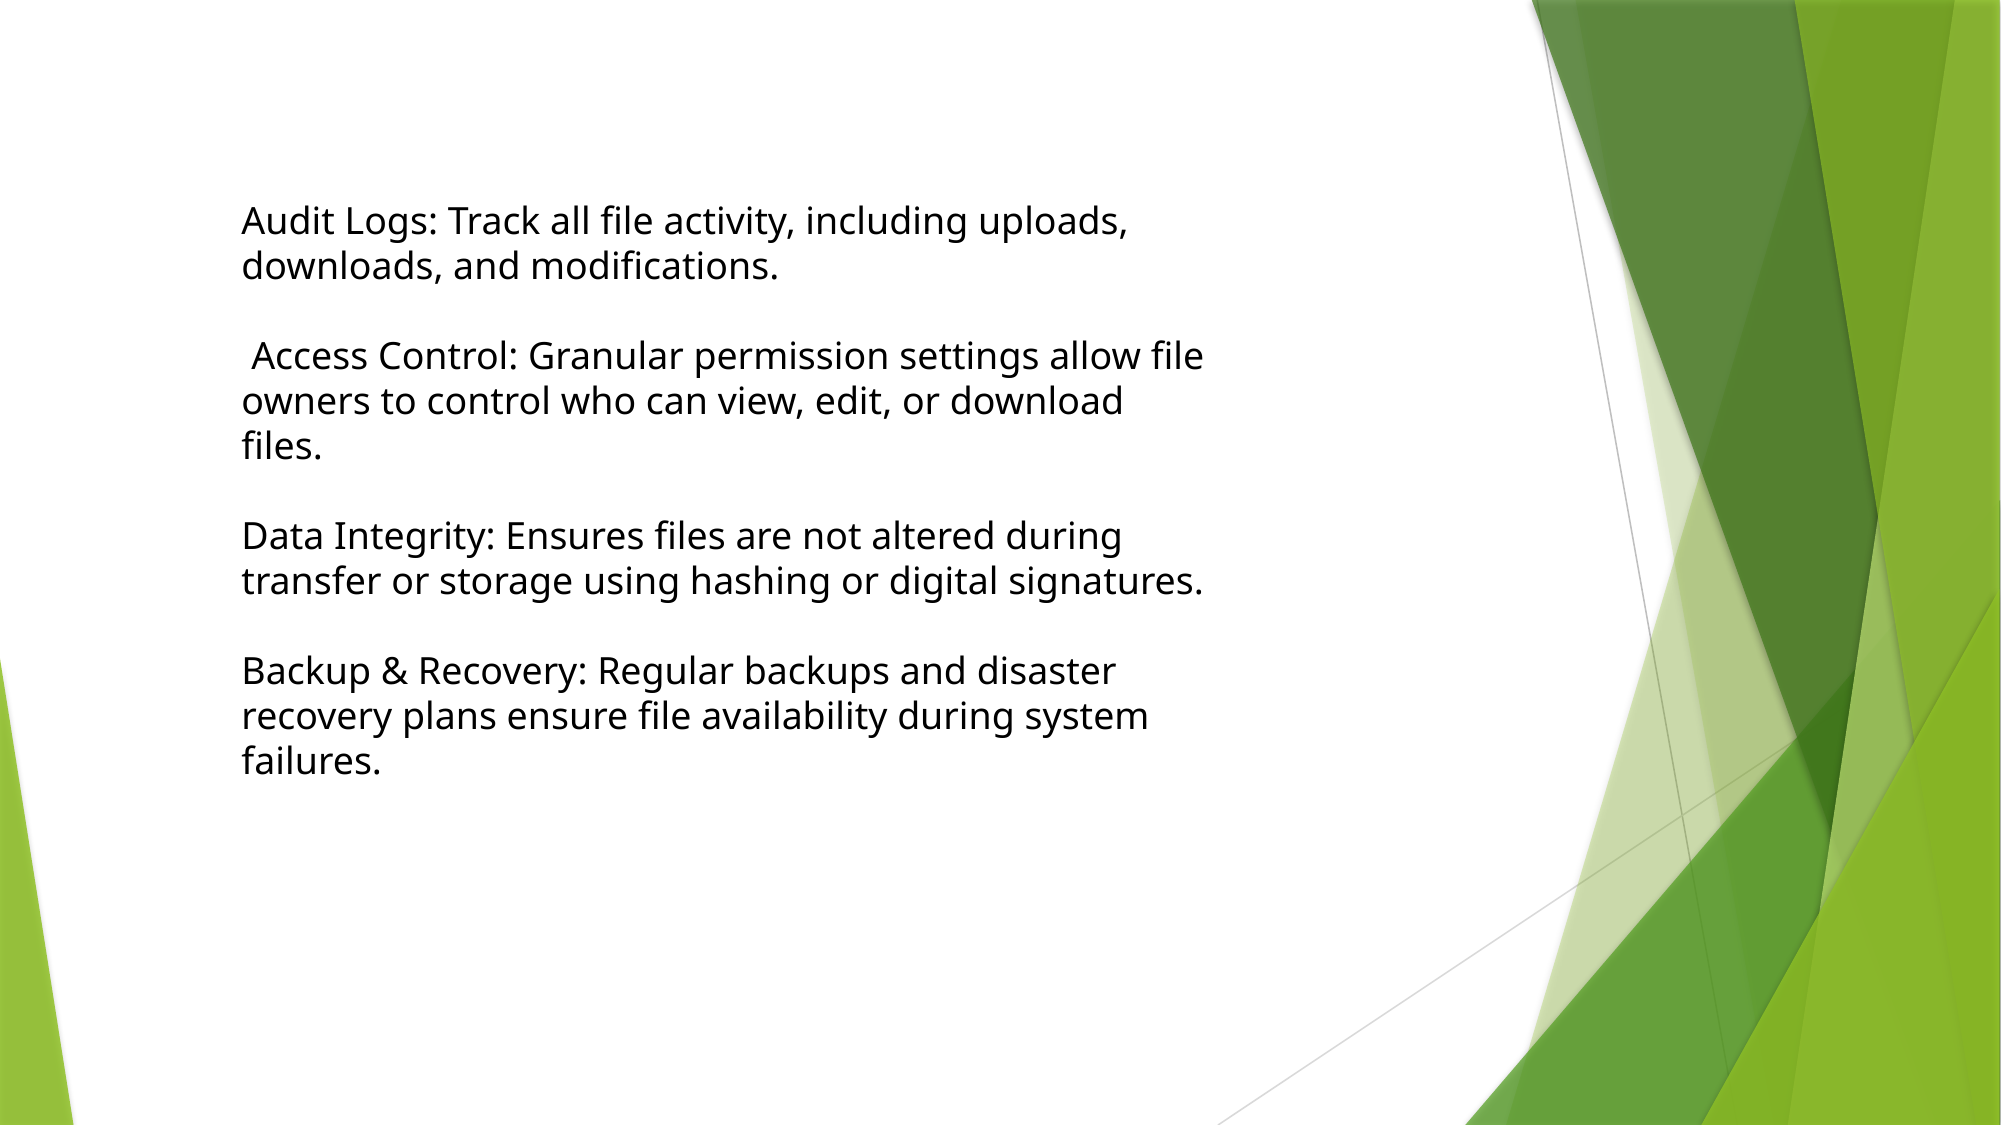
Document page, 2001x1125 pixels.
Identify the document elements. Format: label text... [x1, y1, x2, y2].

text_box Audit Logs: Track all file activity, including uploads, downloads, and modifications. Access Control: Granular permission settings allow file owners to control who can view, edit, or download files. Data Integrity: Ensures files are not altered during transfer or storage using hashing or digital signatures. Backup & Recovery: Regular backups and disaster recovery plans ensure file availability during system failures. [226, 190, 1227, 880]
list [0, 46, 1296, 992]
